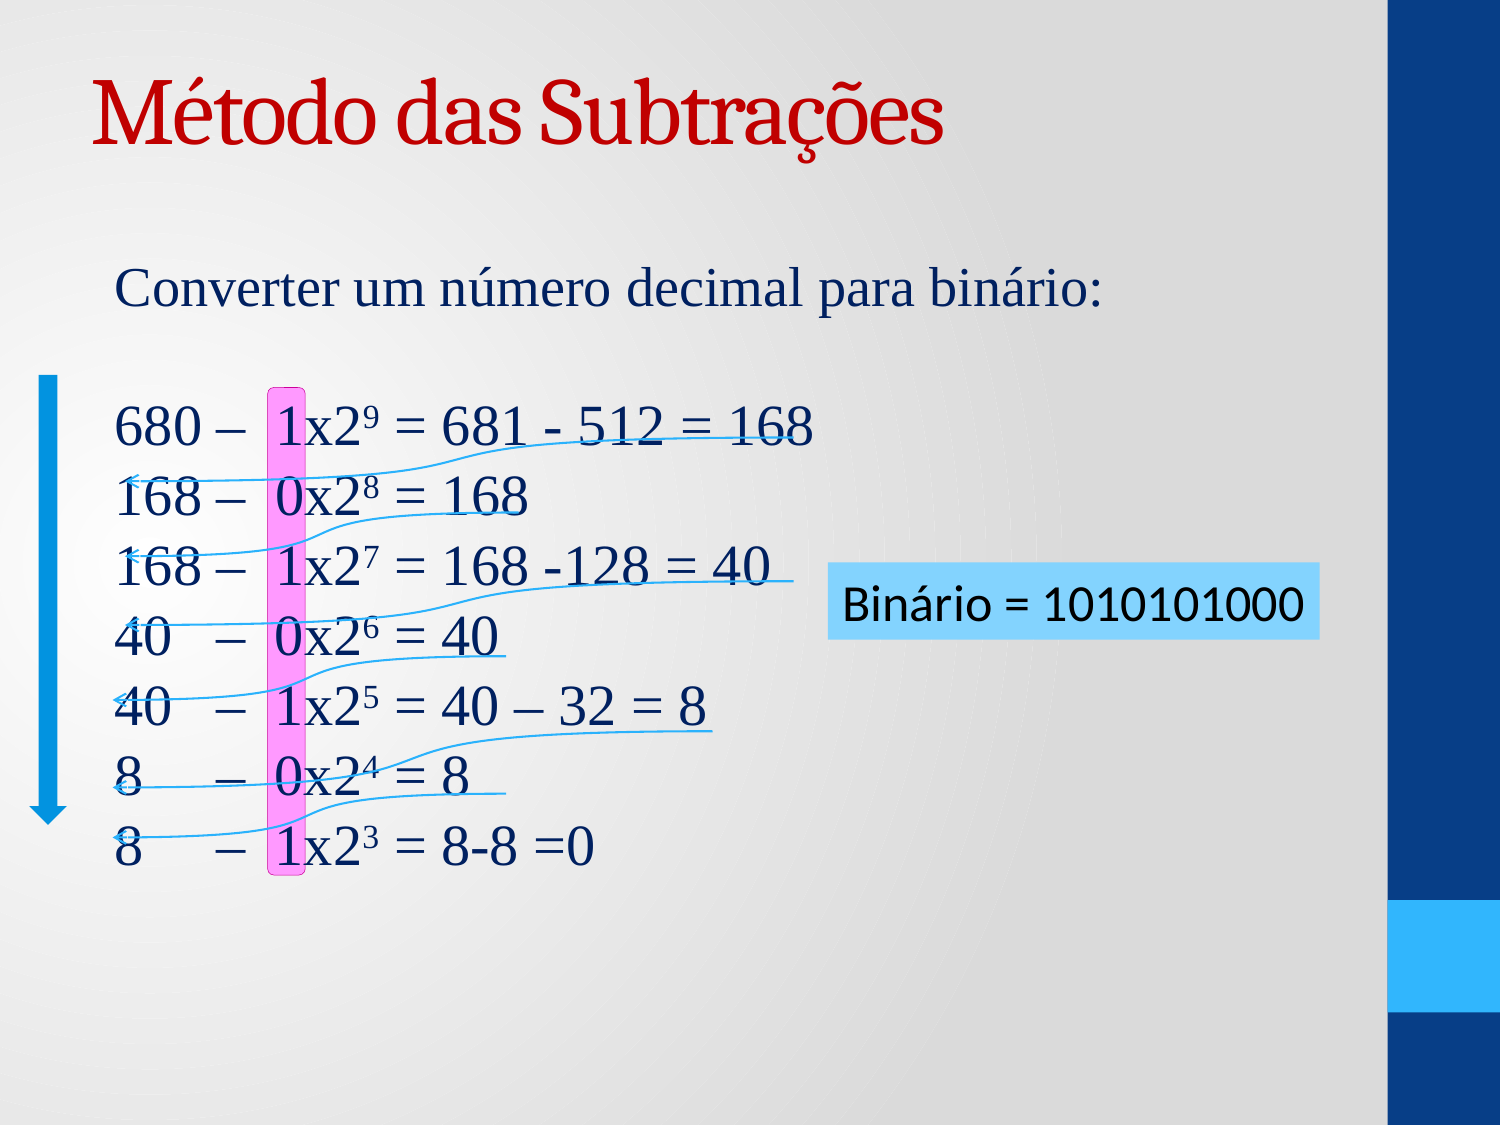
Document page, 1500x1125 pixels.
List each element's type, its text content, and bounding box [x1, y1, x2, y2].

text_box [27, 372, 69, 828]
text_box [111, 730, 284, 788]
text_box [286, 480, 332, 616]
text_box Converter um número decimal para binário: 680 – 1x29 = 681 - 512 = 168 168 – 0x28 = 168 168 – 1x27 = 168 -128 = 40 40 – 0x26 = 40 40 – 1x25 = 40 – 32 = 8 8 – 0x24 = 8 8 – 1x23 = 8-8 =0 [99, 213, 1425, 1035]
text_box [436, 124, 482, 266]
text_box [342, 730, 713, 788]
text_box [299, 336, 345, 723]
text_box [286, 618, 332, 1013]
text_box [436, 268, 482, 723]
title Método das Subtrações [75, 0, 1425, 213]
text_box Binário = 1010101000 [827, 562, 1320, 640]
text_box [436, 794, 482, 938]
